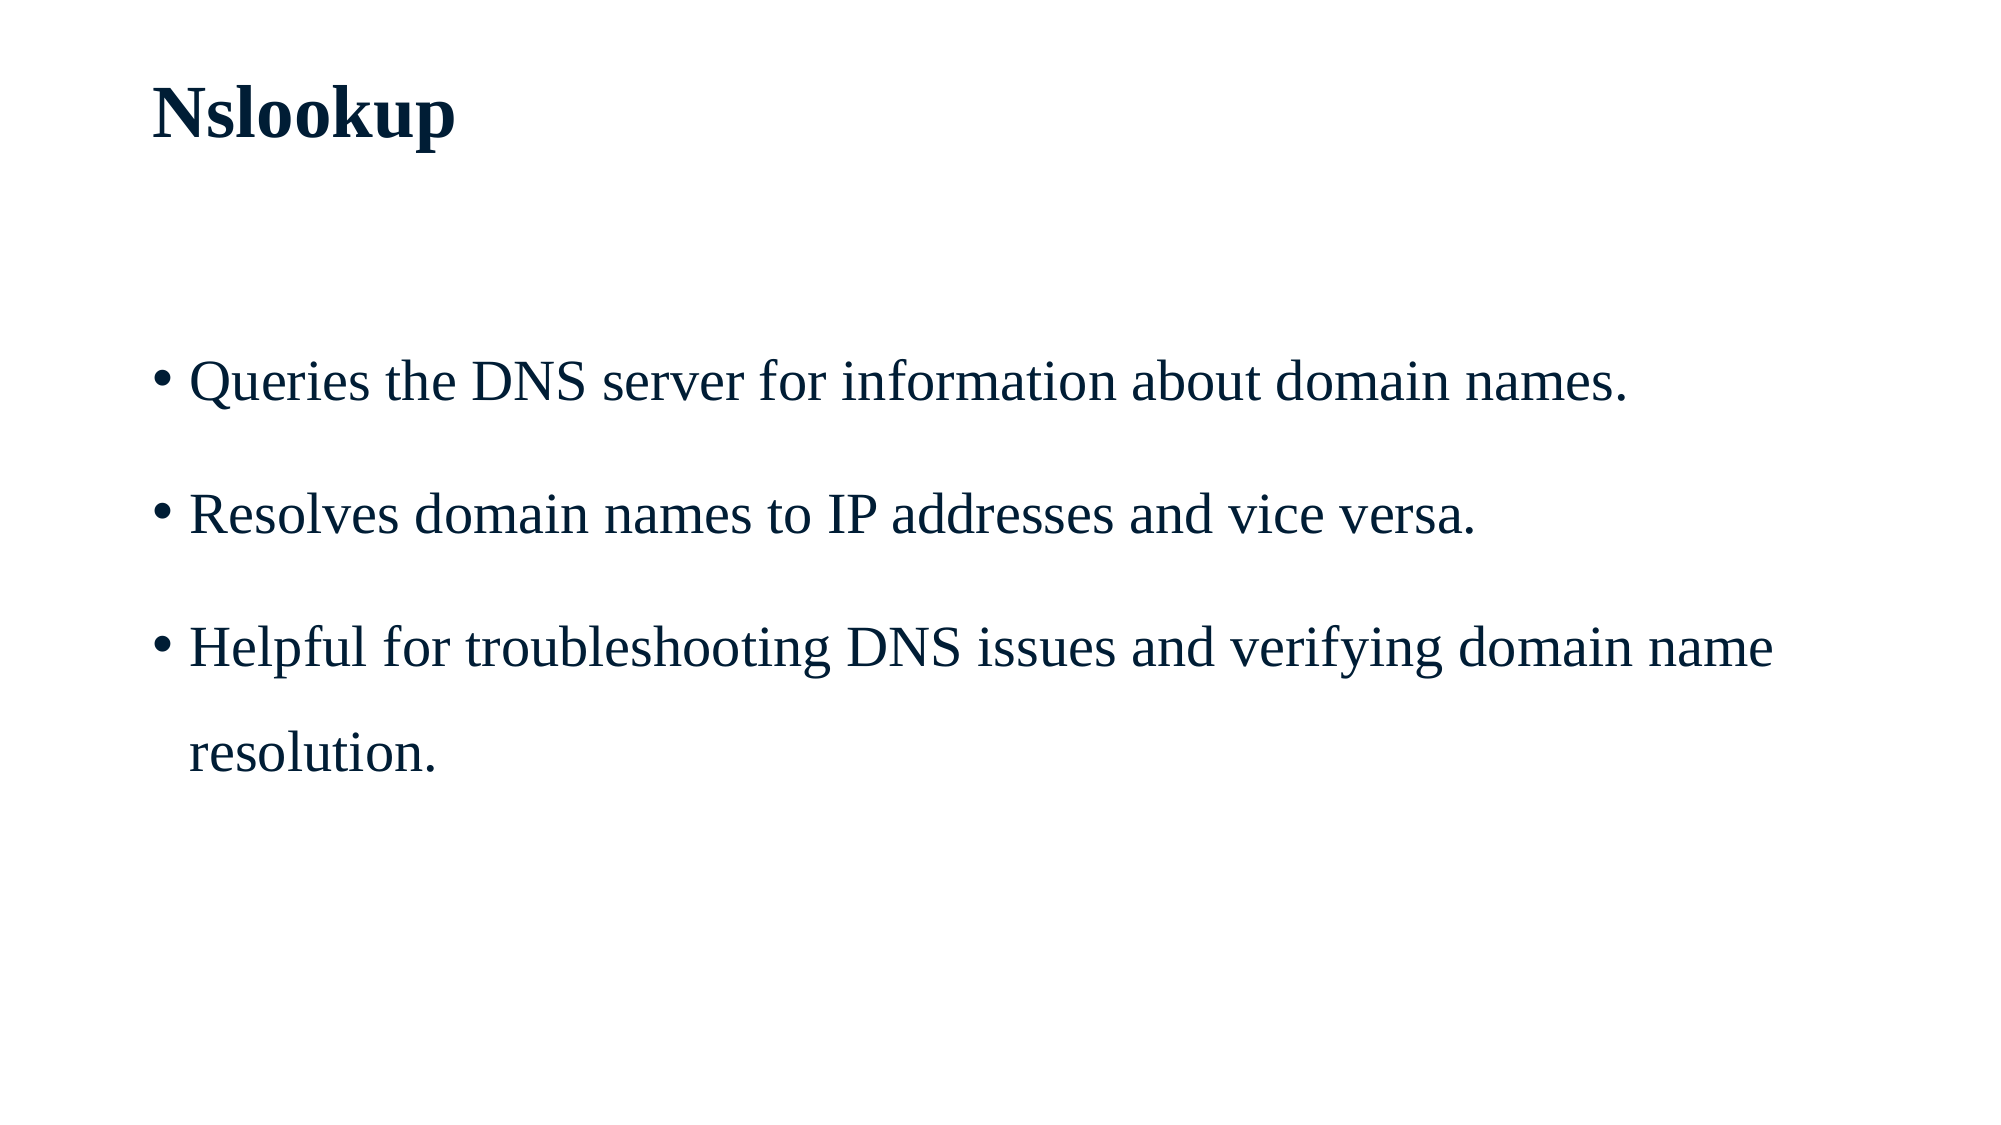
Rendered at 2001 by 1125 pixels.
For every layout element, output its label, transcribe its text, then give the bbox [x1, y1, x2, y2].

title Nslookup [137, 59, 1863, 278]
list Queries the DNS server for information about domain names. Resolves domain names to IP addresses and vice versa. Helpful for troubleshooting DNS issues and verifying domain name resolution. [137, 299, 1863, 1014]
